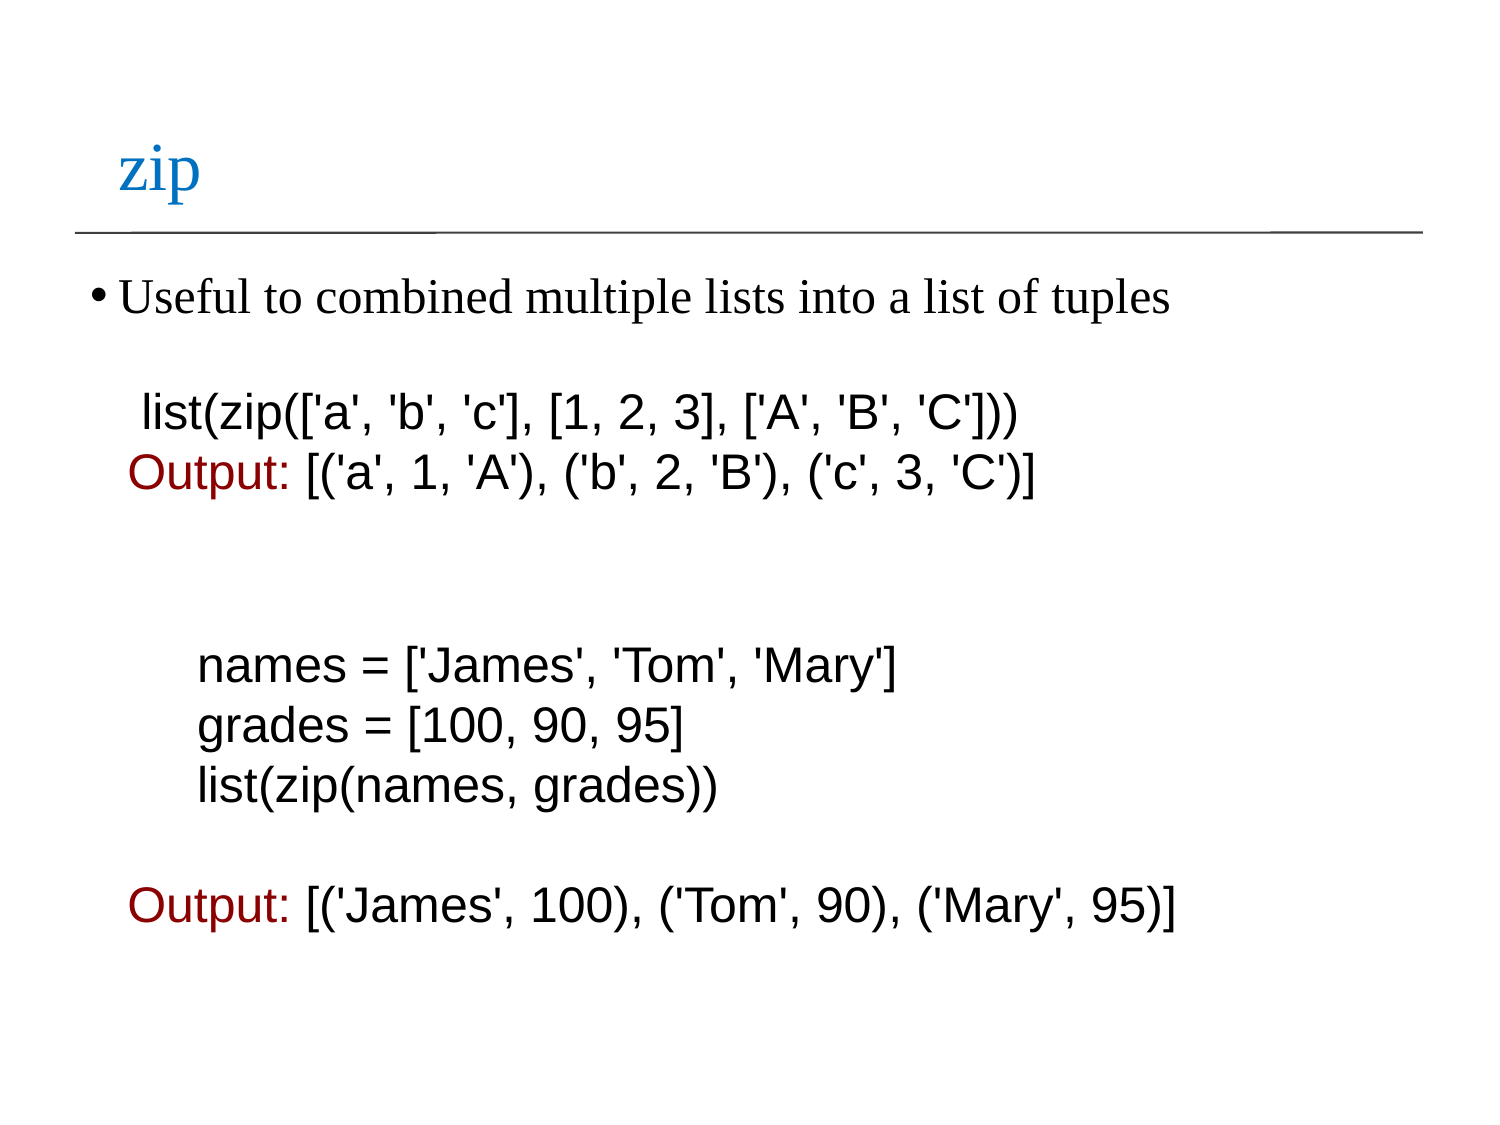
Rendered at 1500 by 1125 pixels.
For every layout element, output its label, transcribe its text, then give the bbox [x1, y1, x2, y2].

title zip [103, 59, 1397, 262]
list Useful to combined multiple lists into a list of tuples [75, 262, 1425, 450]
text_box names = ['James', 'Tom', 'Mary'] grades = [100, 90, 95] list(zip(names, grades)) Output: [('James', 100), ('Tom', 90), ('Mary', 95)] [112, 624, 1388, 940]
text_box list(zip(['a', 'b', 'c'], [1, 2, 3], ['A', 'B', 'C'])) Output: [('a', 1, 'A'), ('b', 2, 'B'), ('c', 3, 'C')] [112, 371, 1397, 507]
